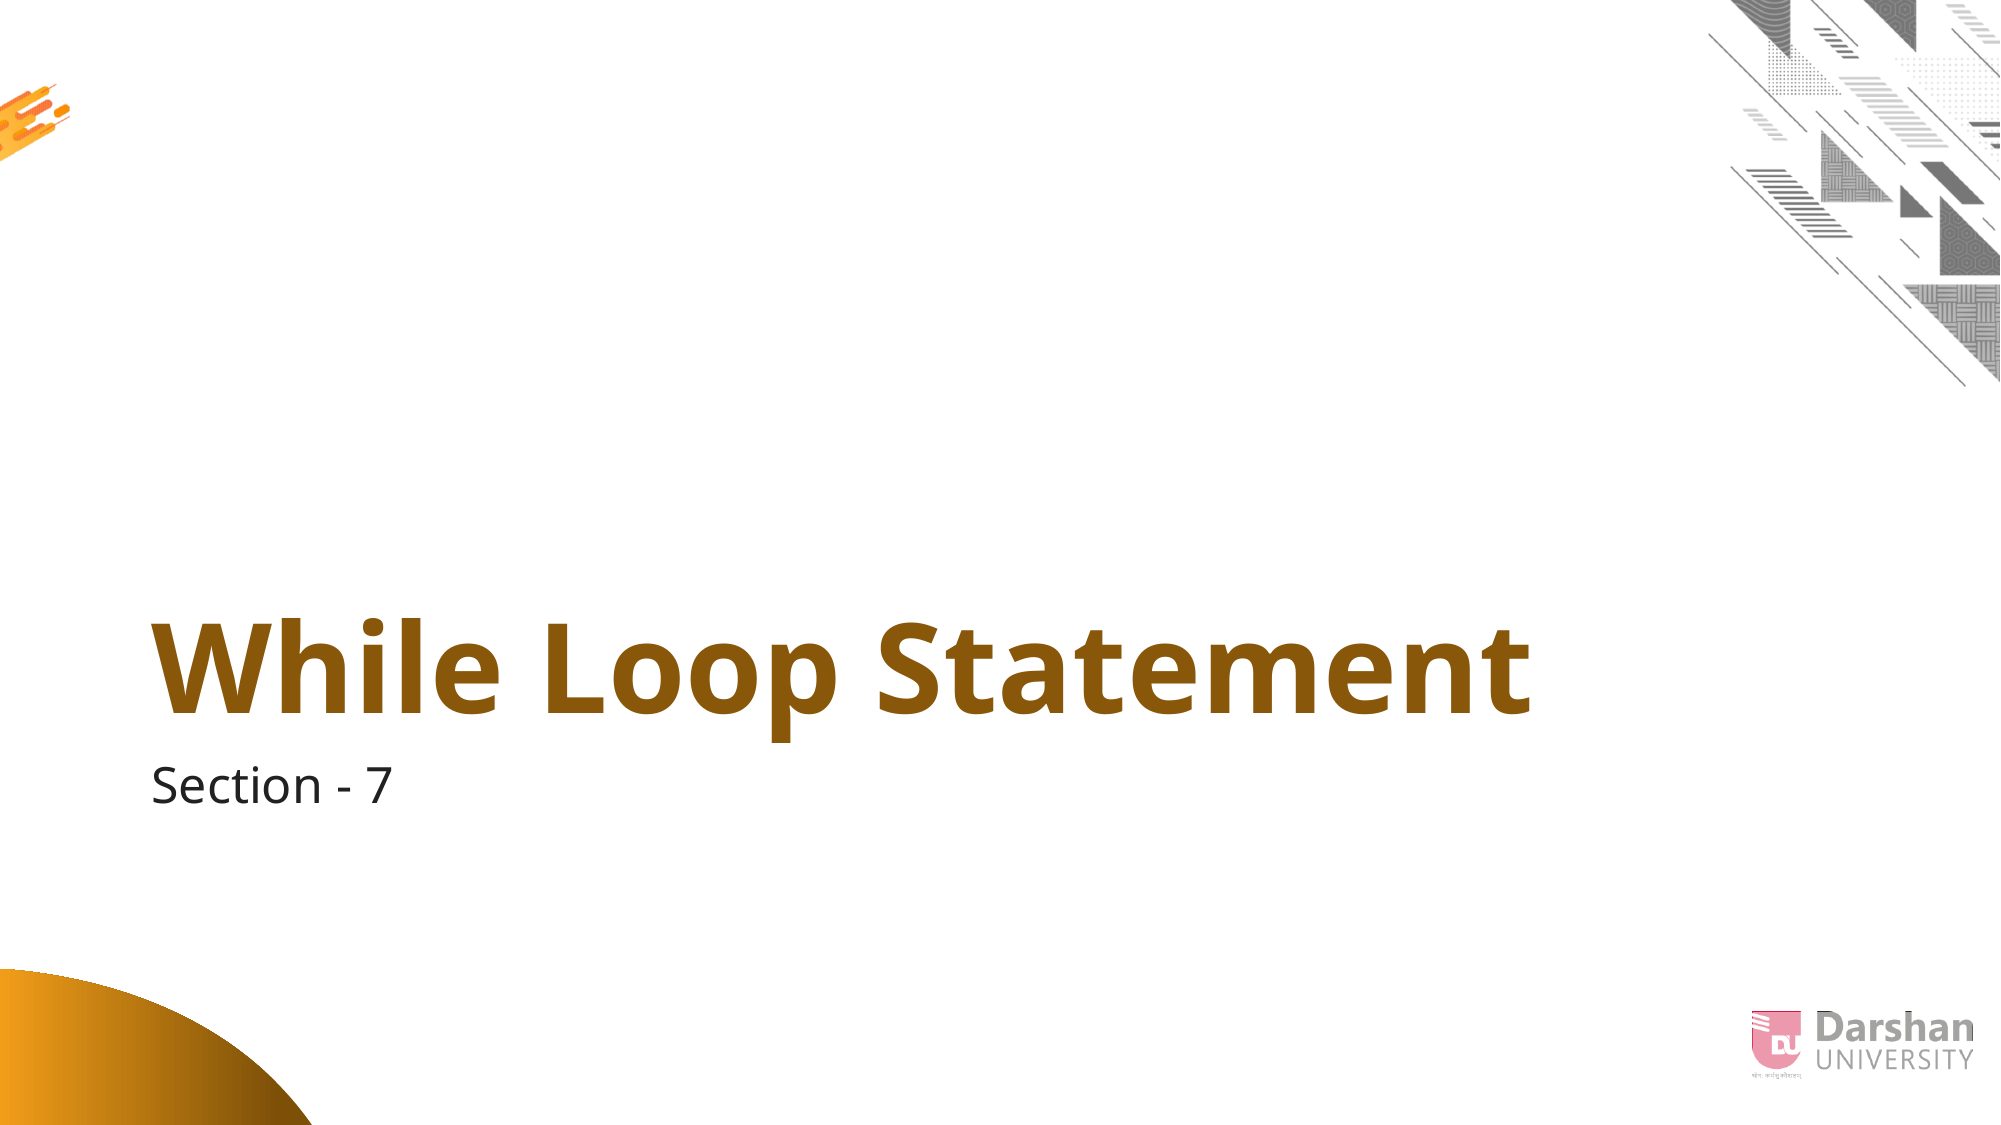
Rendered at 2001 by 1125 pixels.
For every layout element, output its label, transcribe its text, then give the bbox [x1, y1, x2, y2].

text_box for temp in range(5) : if temp == 2 : break print(temp) [1752, 1011, 1973, 1079]
list Section - 7 [136, 752, 1862, 999]
picture [0, 65, 90, 193]
title While Loop Statement [136, 280, 1924, 749]
